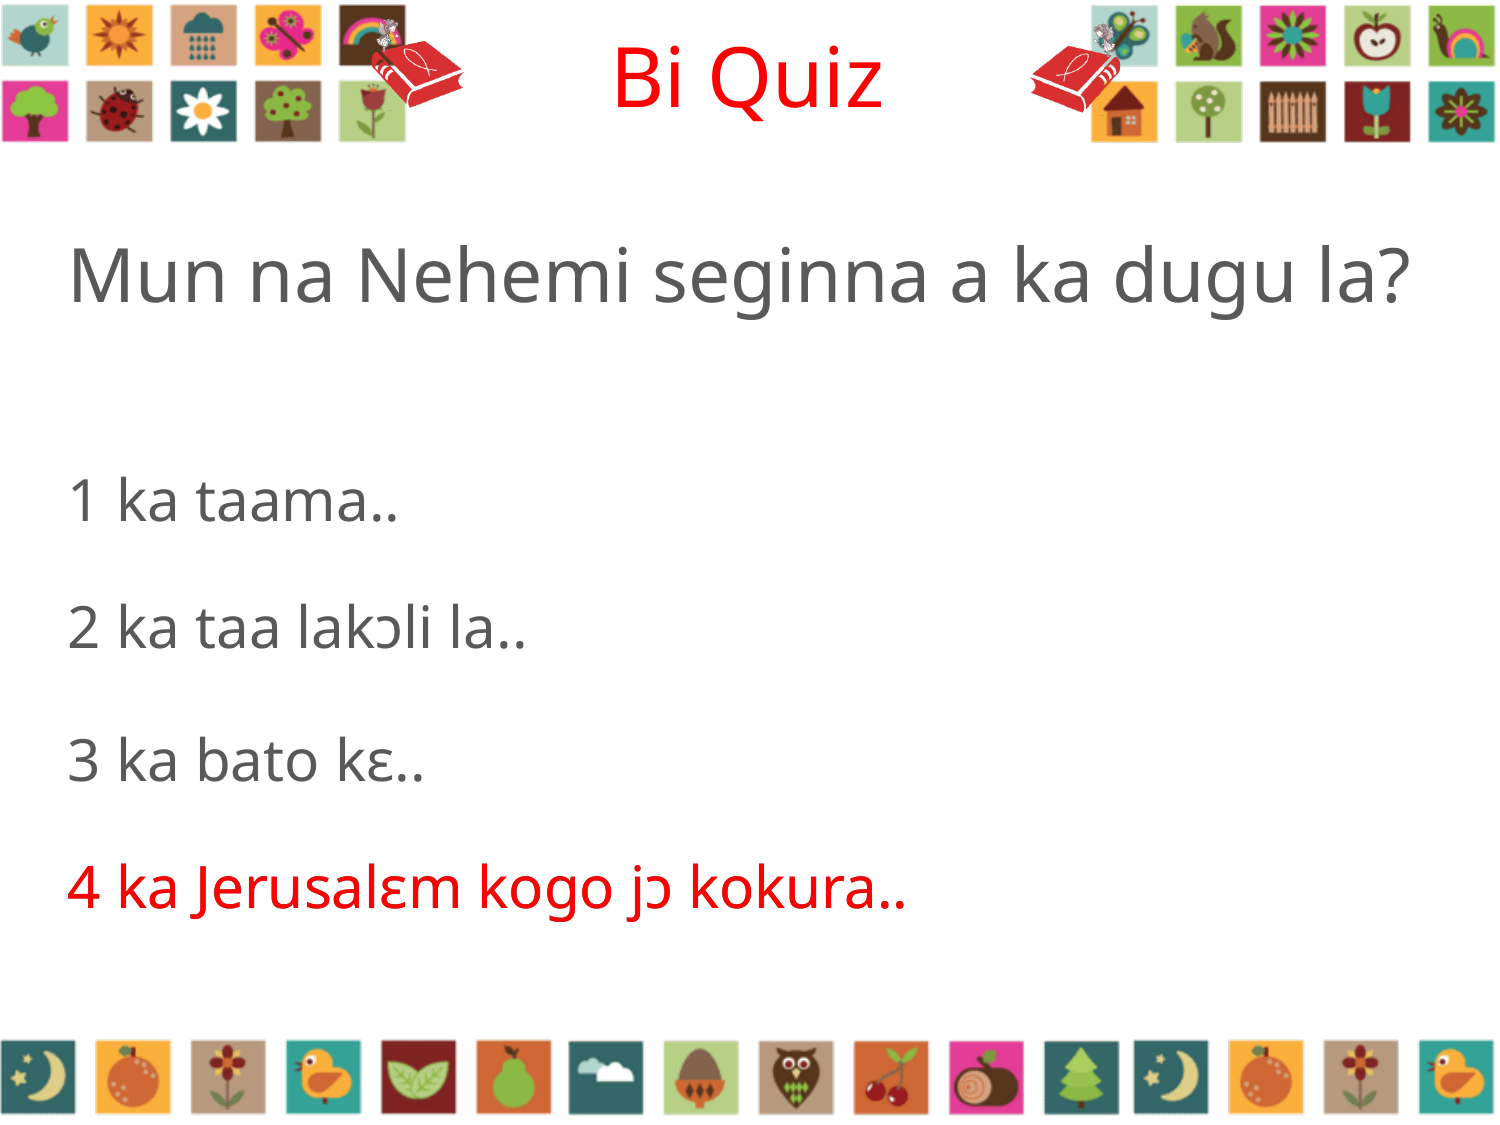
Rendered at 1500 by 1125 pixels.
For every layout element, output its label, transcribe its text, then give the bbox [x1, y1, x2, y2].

text_box Mun na Nehemi seginna a ka dugu la? [53, 219, 1436, 325]
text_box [0, 1028, 1500, 1118]
picture [0, 3, 496, 150]
picture [998, 3, 1500, 150]
text_box 1 ka taama.. [53, 456, 1436, 541]
text_box 2 ka taa lakɔli la.. [53, 582, 1436, 668]
text_box 3 ka bato kɛ.. [53, 716, 1483, 801]
text_box 4 ka Jerusalɛm kogo jɔ kokura.. [53, 842, 1483, 928]
text_box Bi Quiz [425, 16, 1078, 131]
